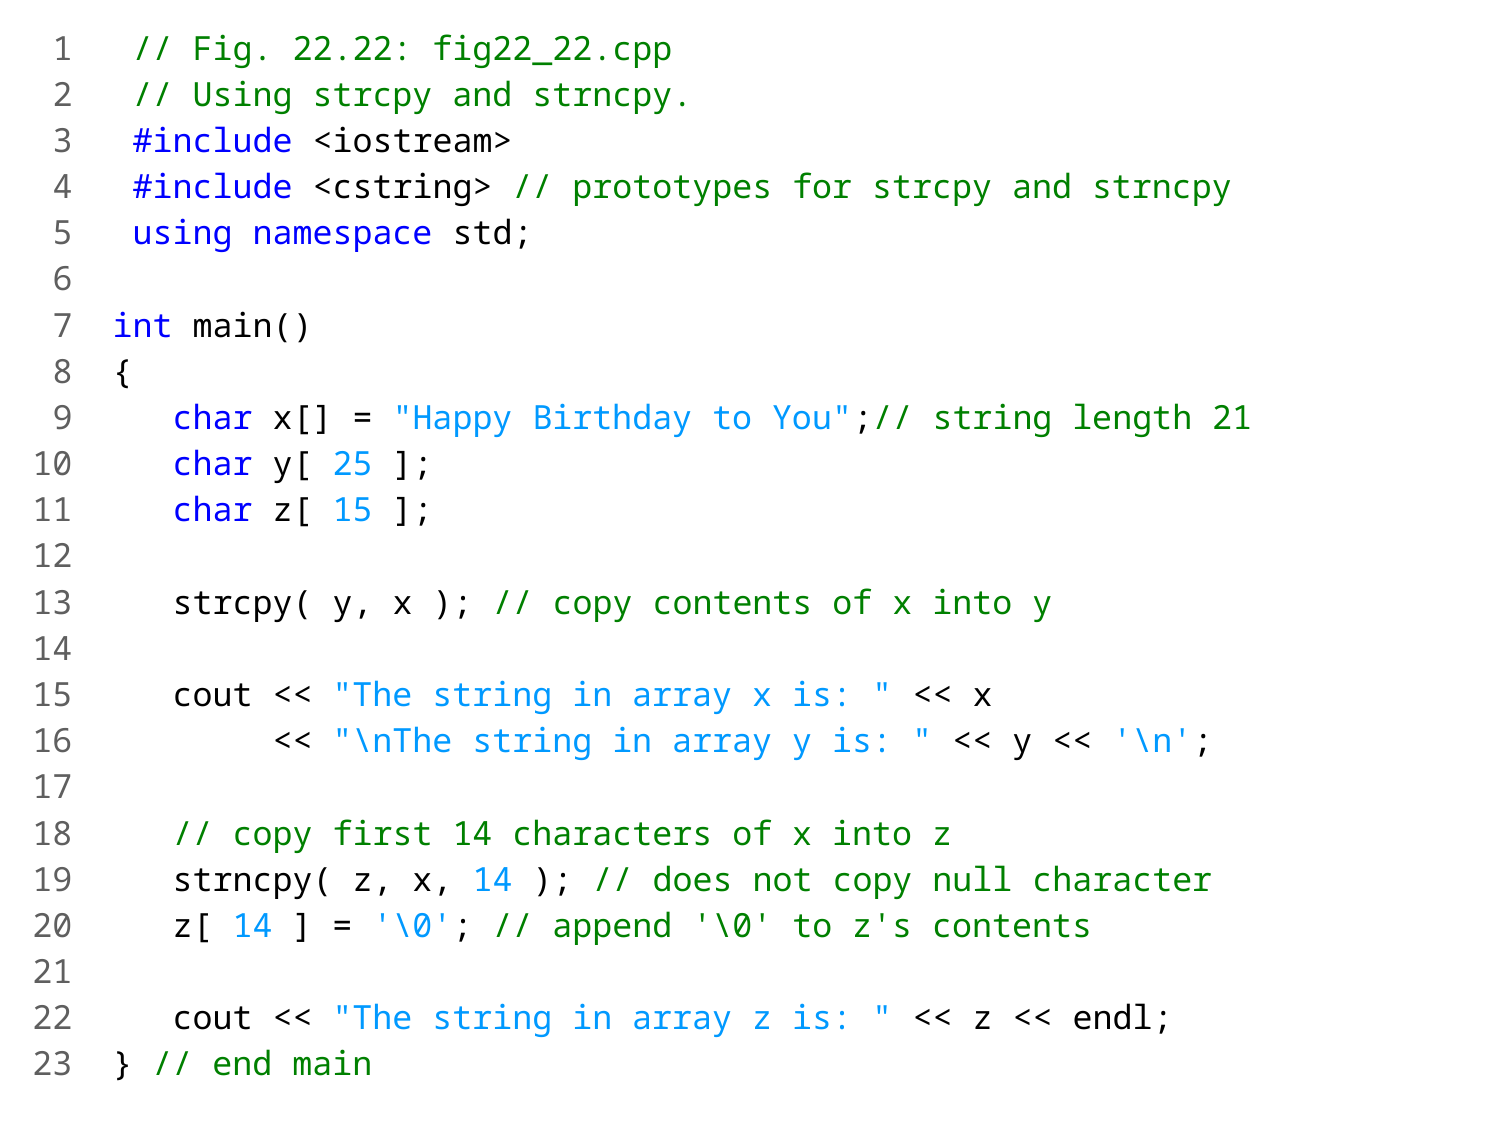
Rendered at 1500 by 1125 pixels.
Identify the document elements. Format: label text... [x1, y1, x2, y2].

list 11 // Fig. 22.22: fig22_22.cpp 12 // Using strcpy and strncpy. 13 #include <iostream> 14 #include <cstring> // prototypes for strcpy and strncpy 15 using namespace std; 16 17 int main() 18 { 19 char x[] = "Happy Birthday to You";// string length 21 10 char y[ 25 ]; 11 char z[ 15 ]; 12 13 strcpy( y, x ); // copy contents of x into y 14 15 cout << "The string in array x is: " << x 16 << "\nThe string in array y is: " << y << '\n'; 17 18 // copy first 14 characters of x into z 19 strncpy( z, x, 14 ); // does not copy null character 20 z[ 14 ] = '\0'; // append '\0' to z's contents 21 22 cout << "The string in array z is: " << z << endl; 23 } // end main [17, 18, 1483, 1107]
